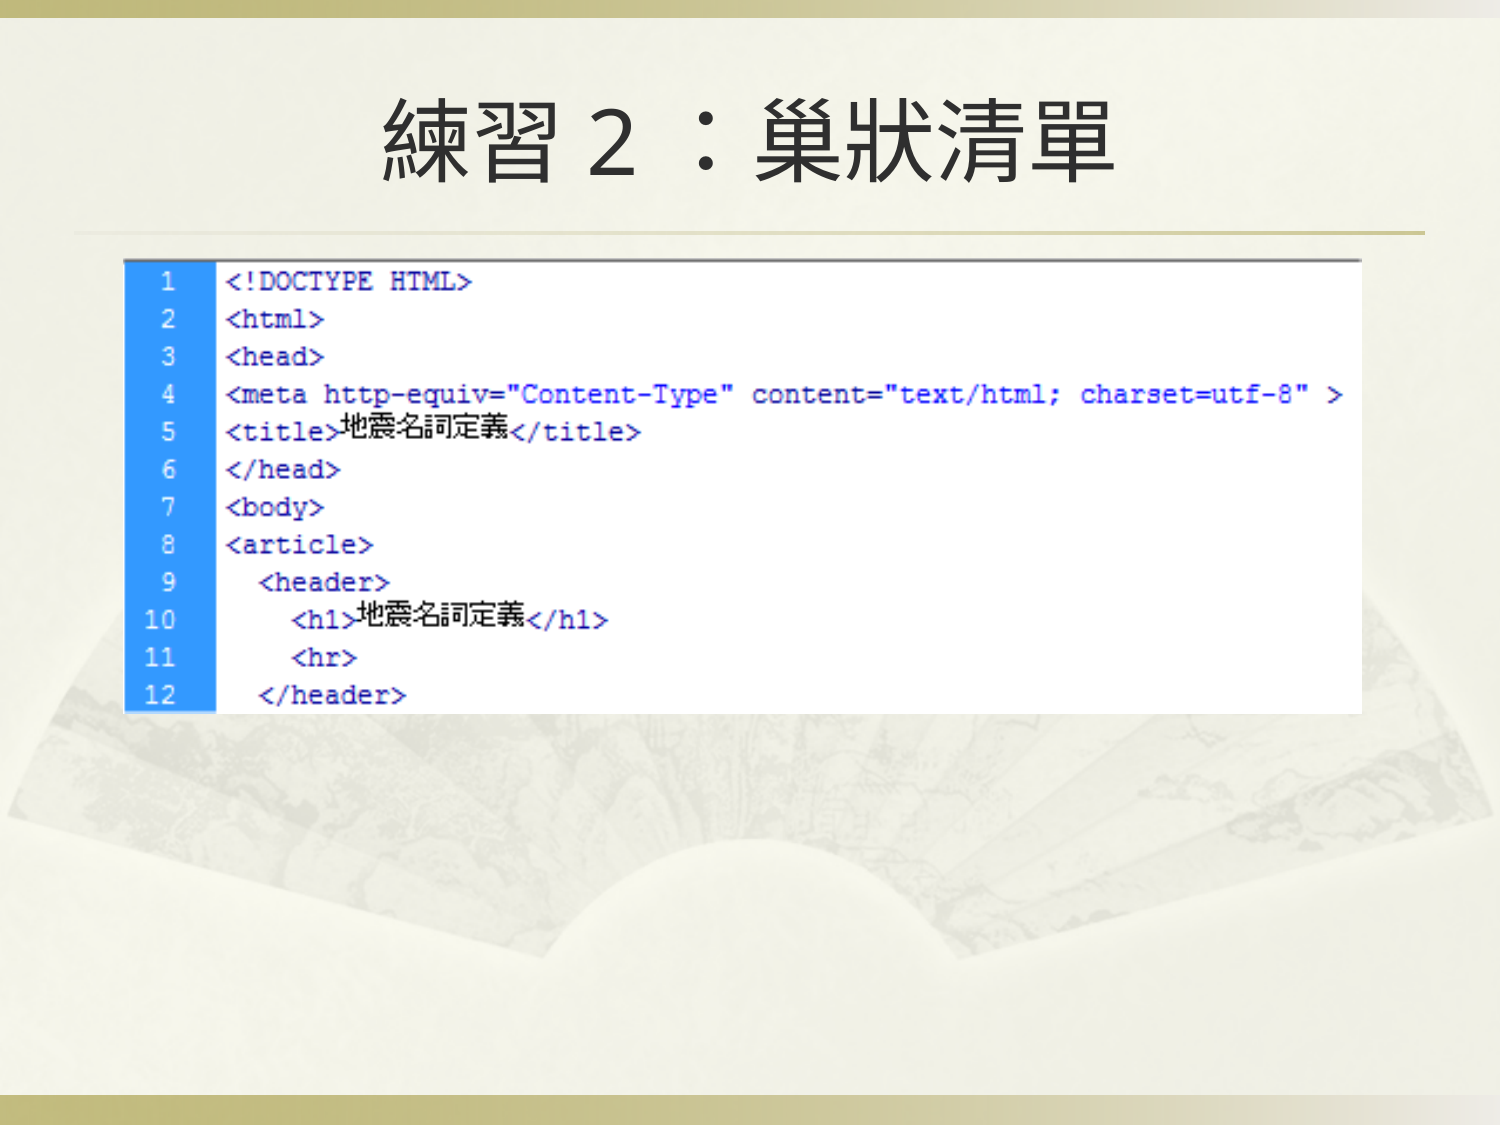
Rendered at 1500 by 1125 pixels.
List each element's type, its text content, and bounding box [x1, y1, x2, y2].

picture [123, 258, 1362, 715]
title 練習2：巢狀清單 [75, 45, 1425, 233]
